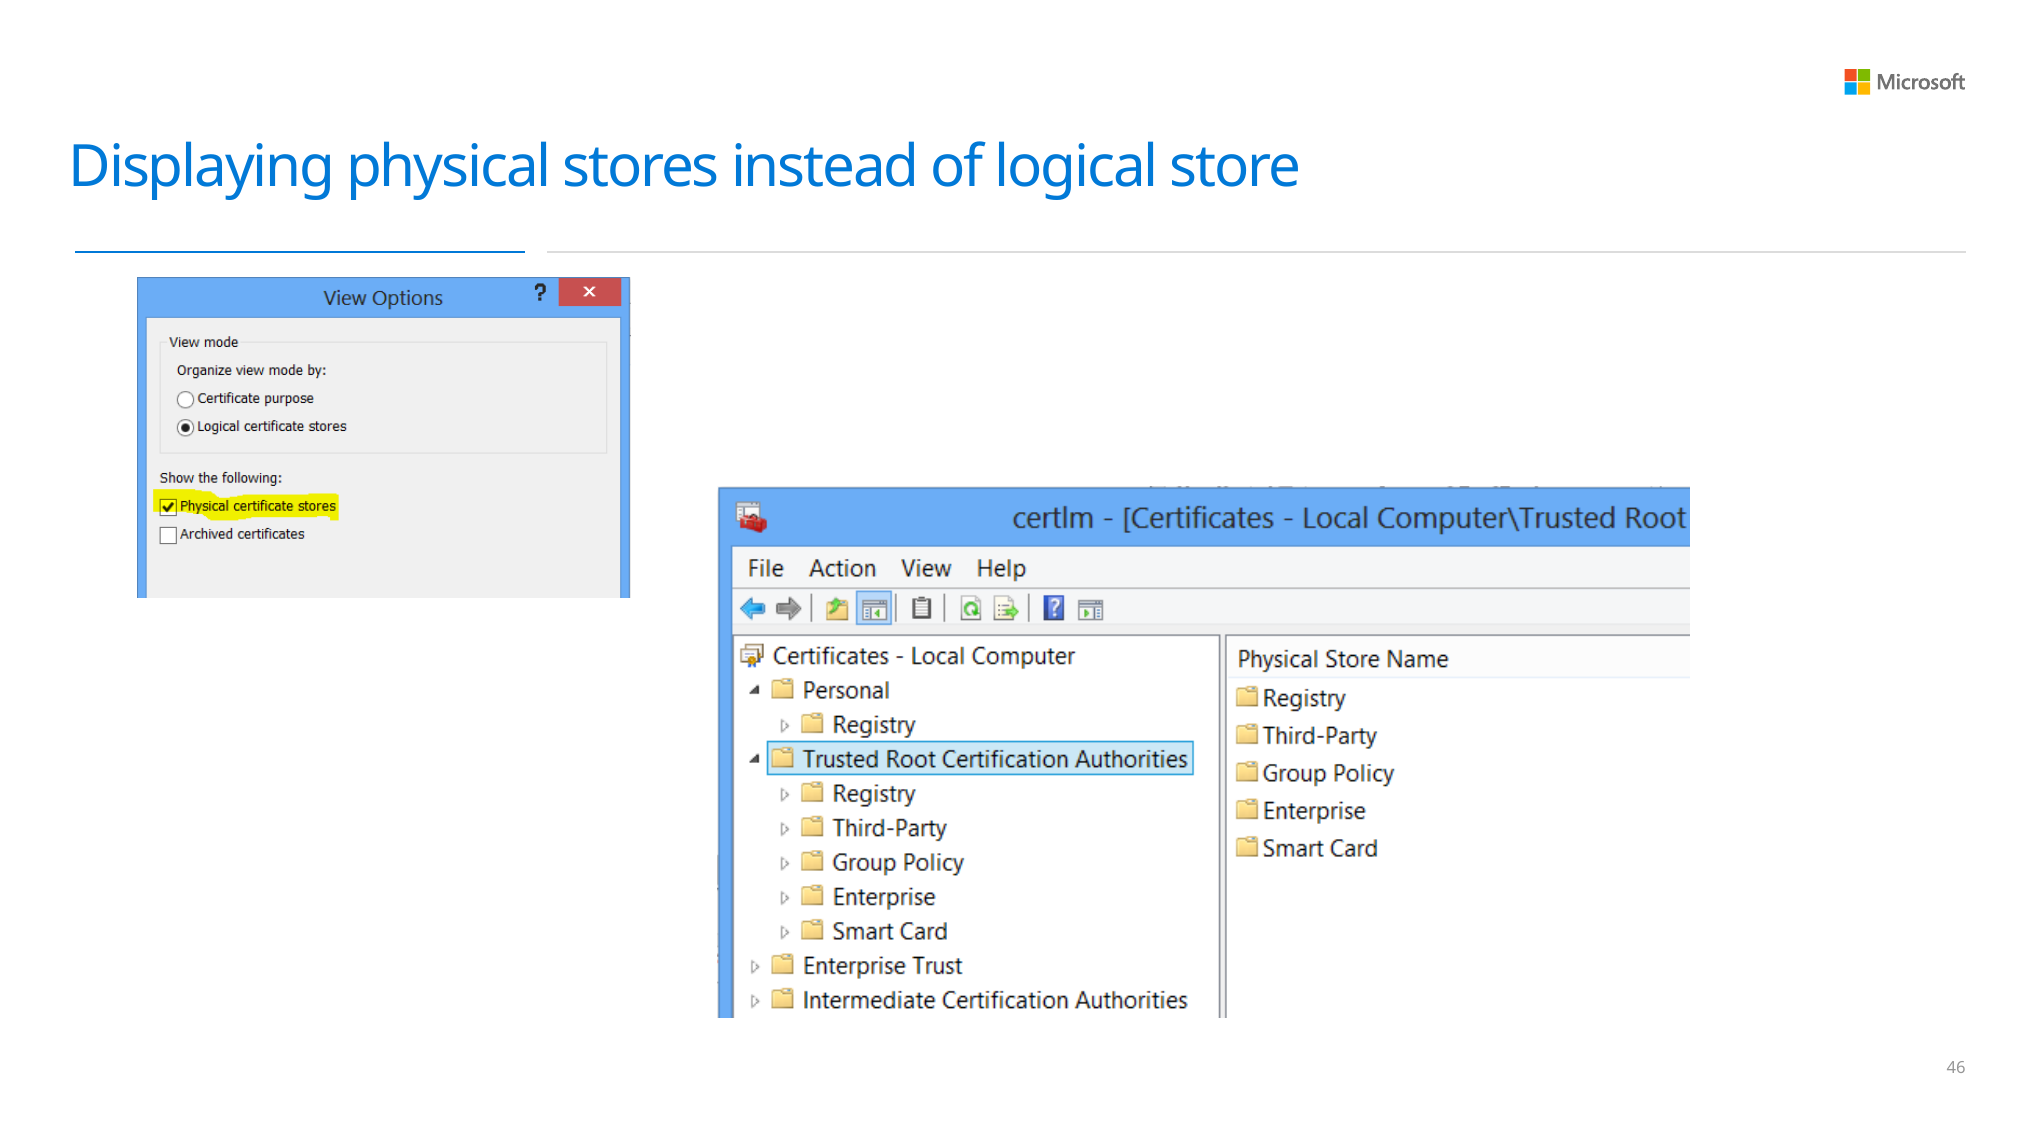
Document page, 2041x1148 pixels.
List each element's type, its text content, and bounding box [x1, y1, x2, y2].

picture [137, 276, 631, 599]
picture [717, 486, 1690, 1018]
title Displaying physical stores instead of logical store [45, 123, 1996, 199]
slide_number 45 [1904, 1058, 1966, 1077]
